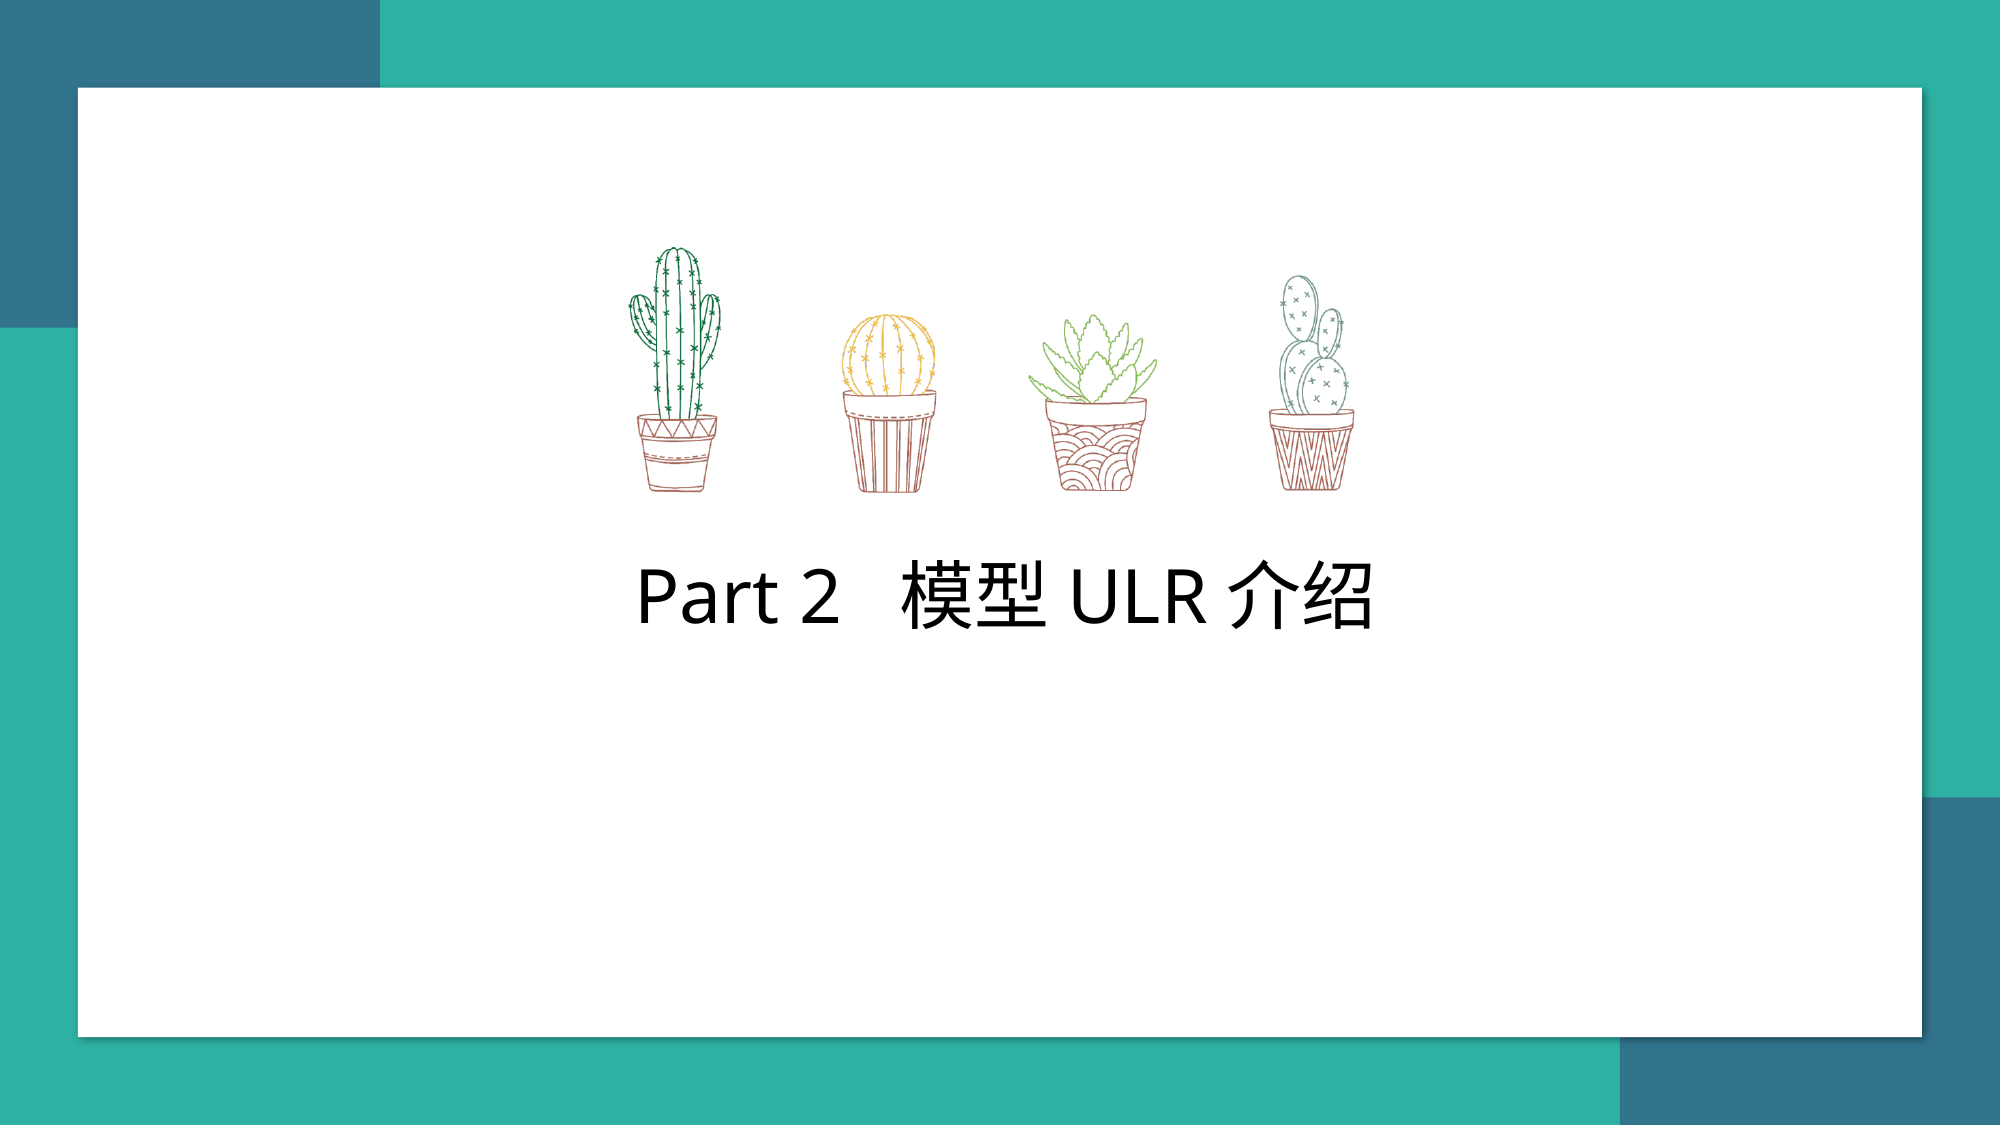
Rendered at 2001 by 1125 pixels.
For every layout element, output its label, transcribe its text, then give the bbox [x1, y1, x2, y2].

text_box Part 2 模型ULR介绍 [619, 541, 1432, 647]
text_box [609, 231, 1356, 496]
